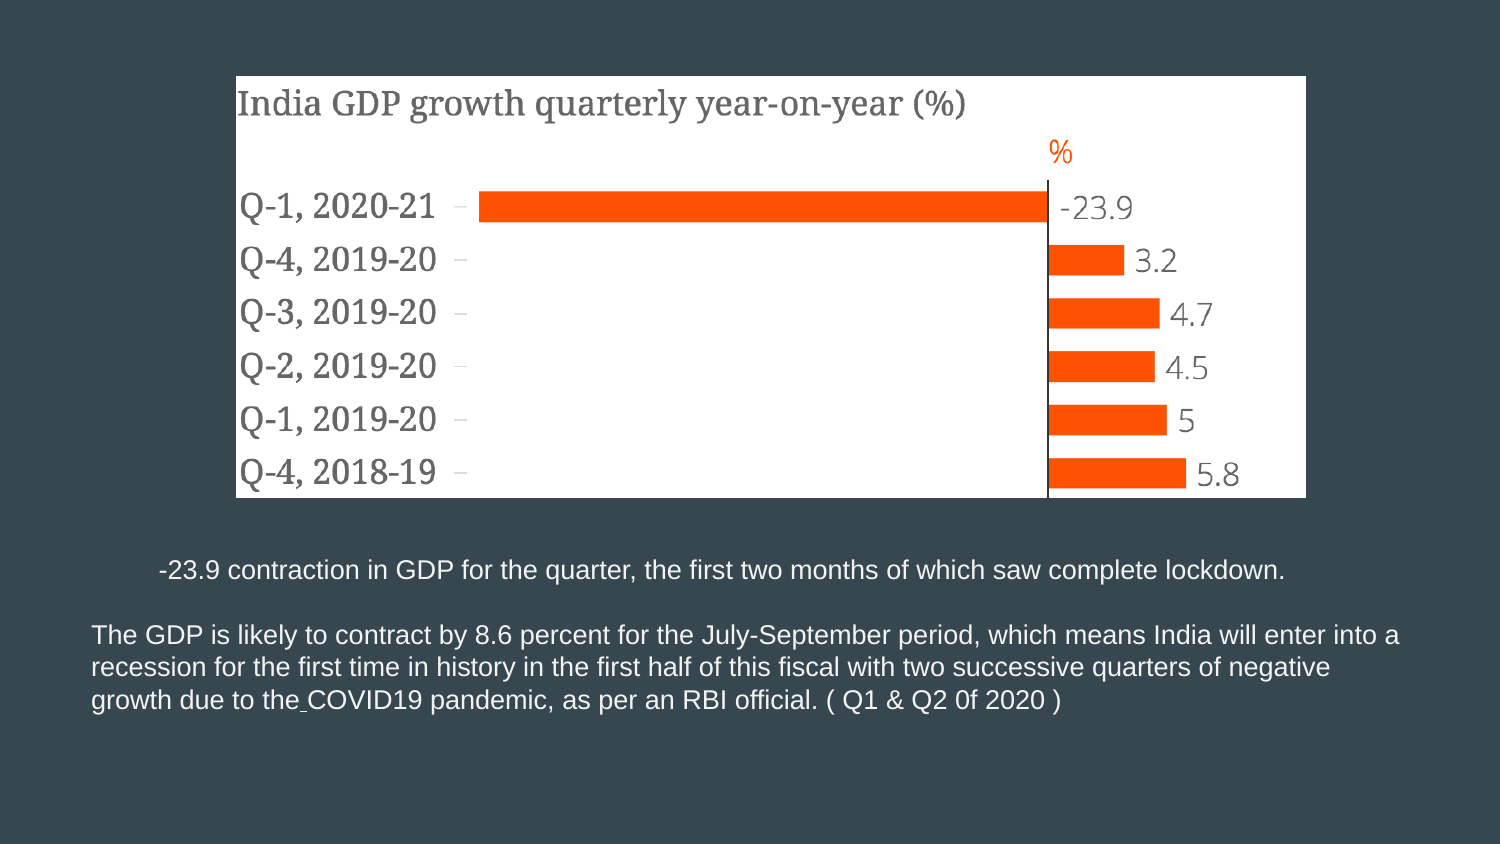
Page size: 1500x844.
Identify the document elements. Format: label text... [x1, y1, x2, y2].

picture [235, 75, 1306, 498]
text_box -23.9 contraction in GDP for the quarter, the first two months of which saw complete lockdown. The GDP is likely to contract by 8.6 percent for the July-September period, which means India will enter into a recession for the first time in history in the first half of this fiscal with two successive quarters of negative growth due to the COVID19 pandemic, as per an RBI official. ( Q1 & Q2 0f 2020 ) [76, 537, 1433, 766]
